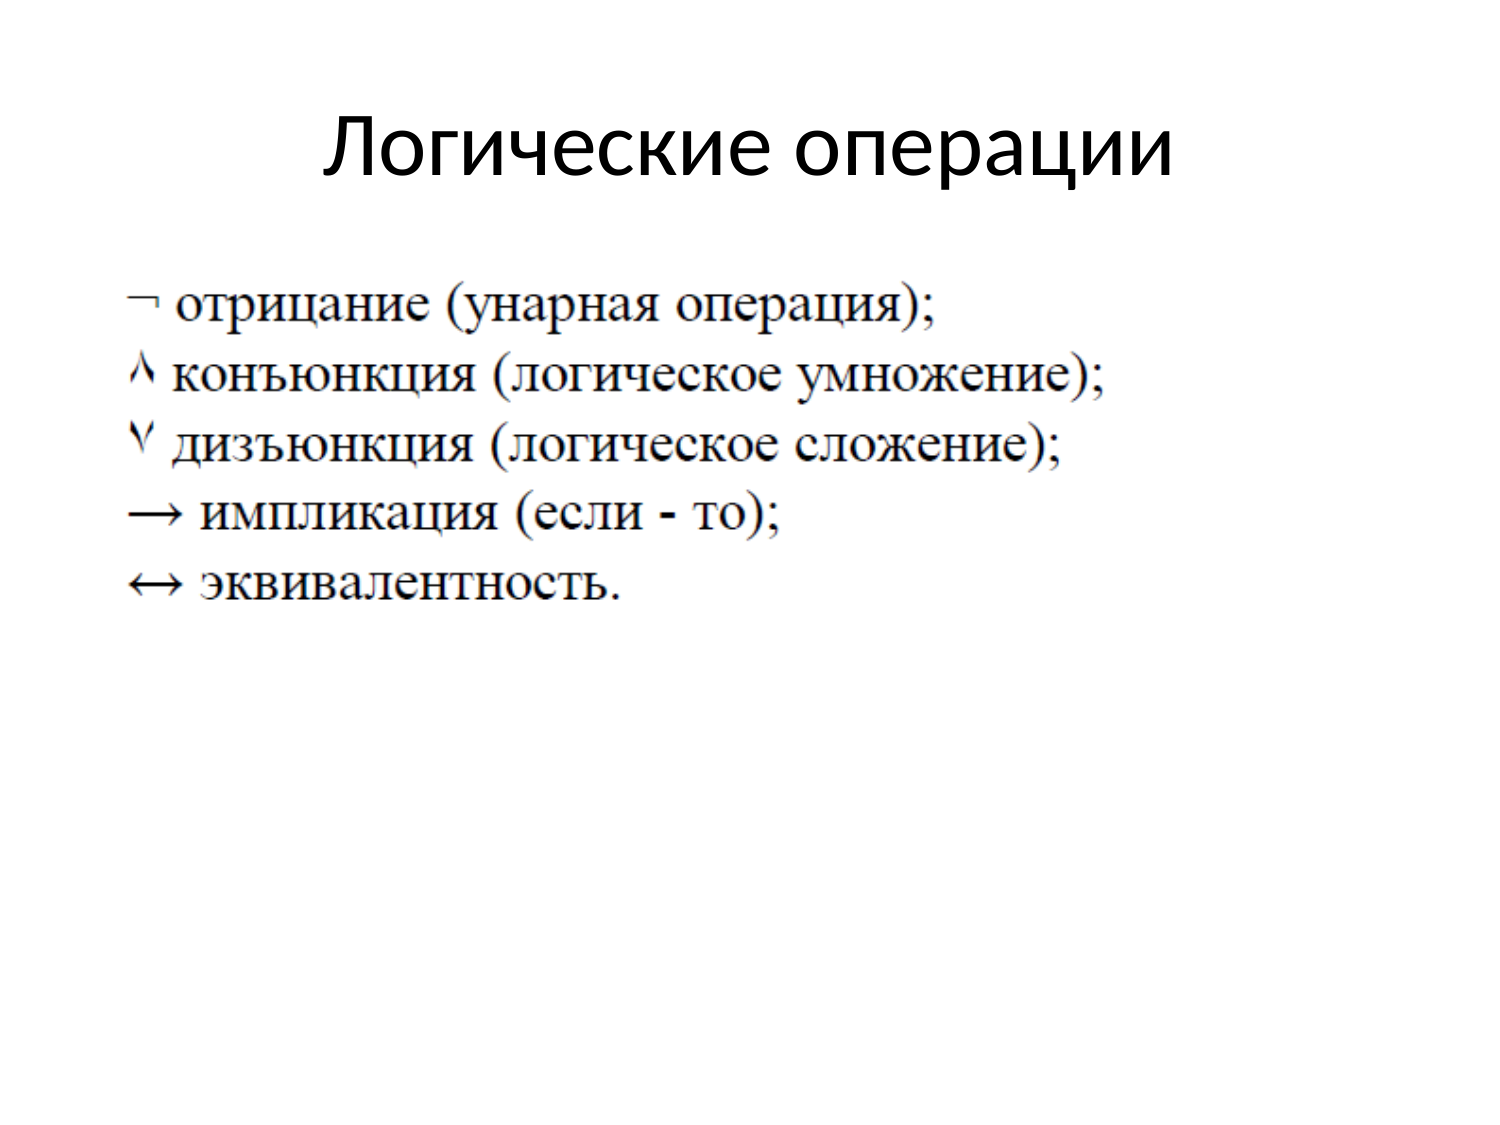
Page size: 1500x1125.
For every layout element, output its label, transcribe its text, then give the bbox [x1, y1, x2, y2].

picture [99, 274, 1144, 617]
title Логические операции [75, 45, 1425, 233]
